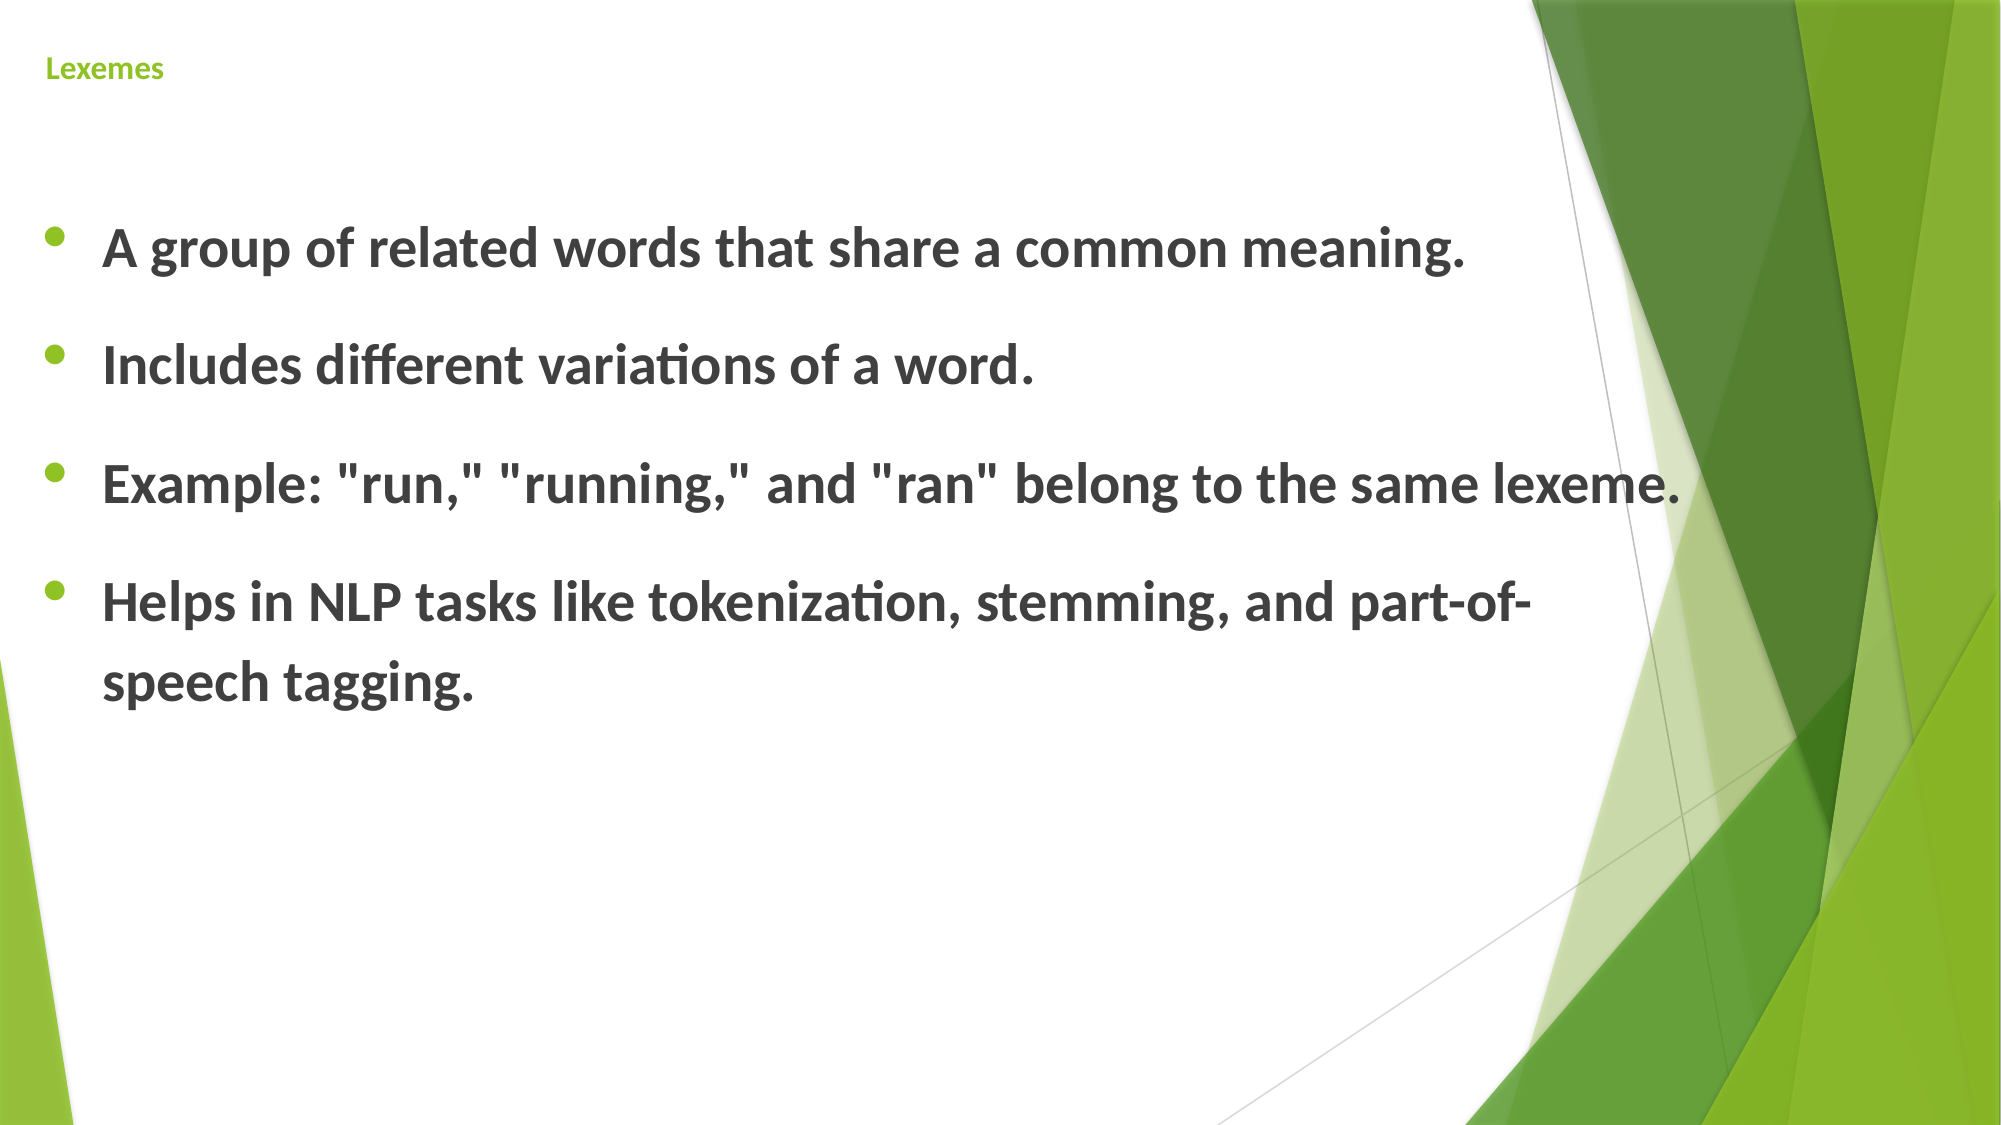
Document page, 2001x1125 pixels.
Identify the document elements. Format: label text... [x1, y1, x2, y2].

title Lexemes [30, 38, 1442, 96]
list A group of related words that share a common meaning. Includes different variations of a word. Example: "run," "running," and "ran" belong to the same lexeme. Helps in NLP tasks like tokenization, stemming, and part-of-speech tagging. [30, 96, 1708, 750]
